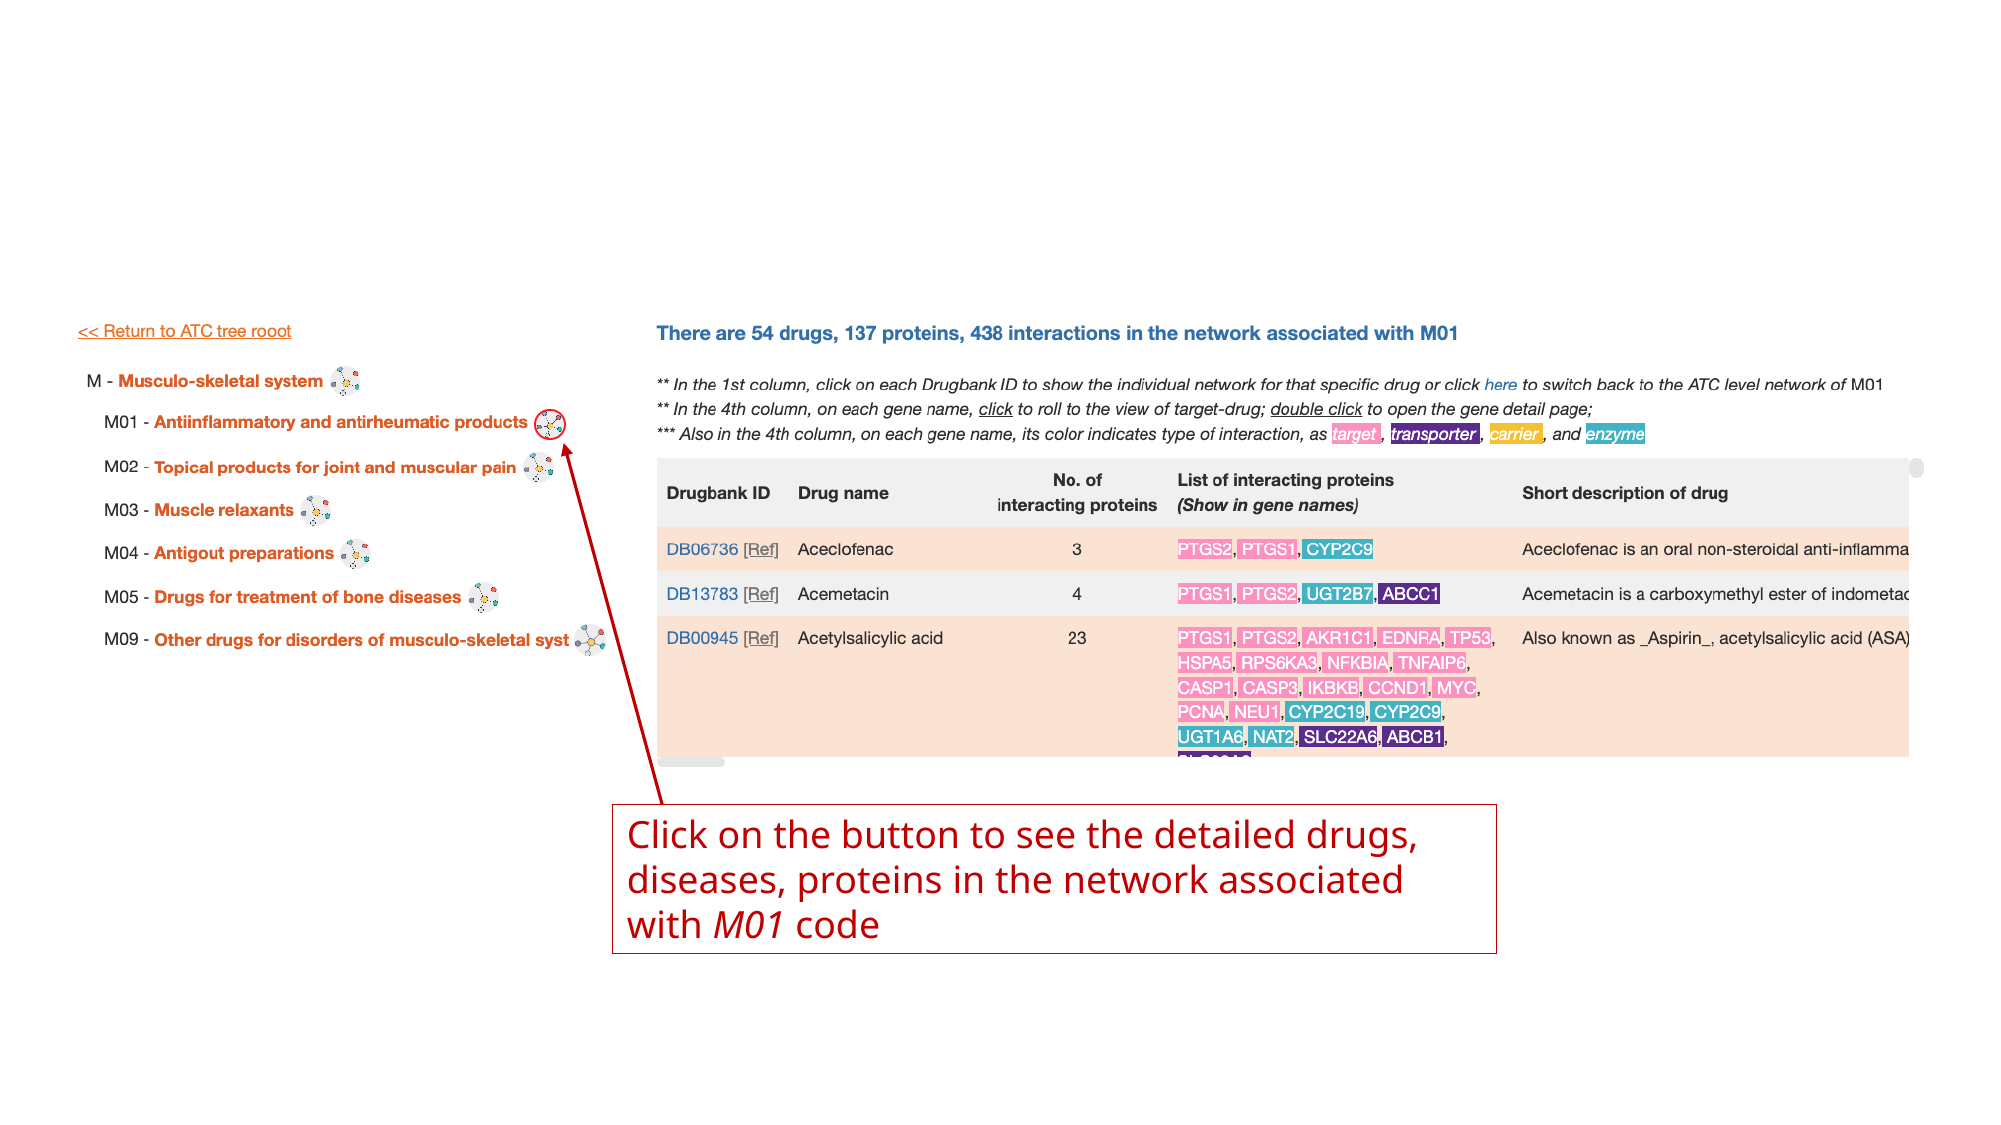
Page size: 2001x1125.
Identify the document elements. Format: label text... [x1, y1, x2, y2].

text_box Click on the button to see the detailed drugs, diseases, proteins in the network associated with M01 code [612, 804, 1497, 954]
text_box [563, 442, 663, 805]
picture [72, 311, 1928, 778]
